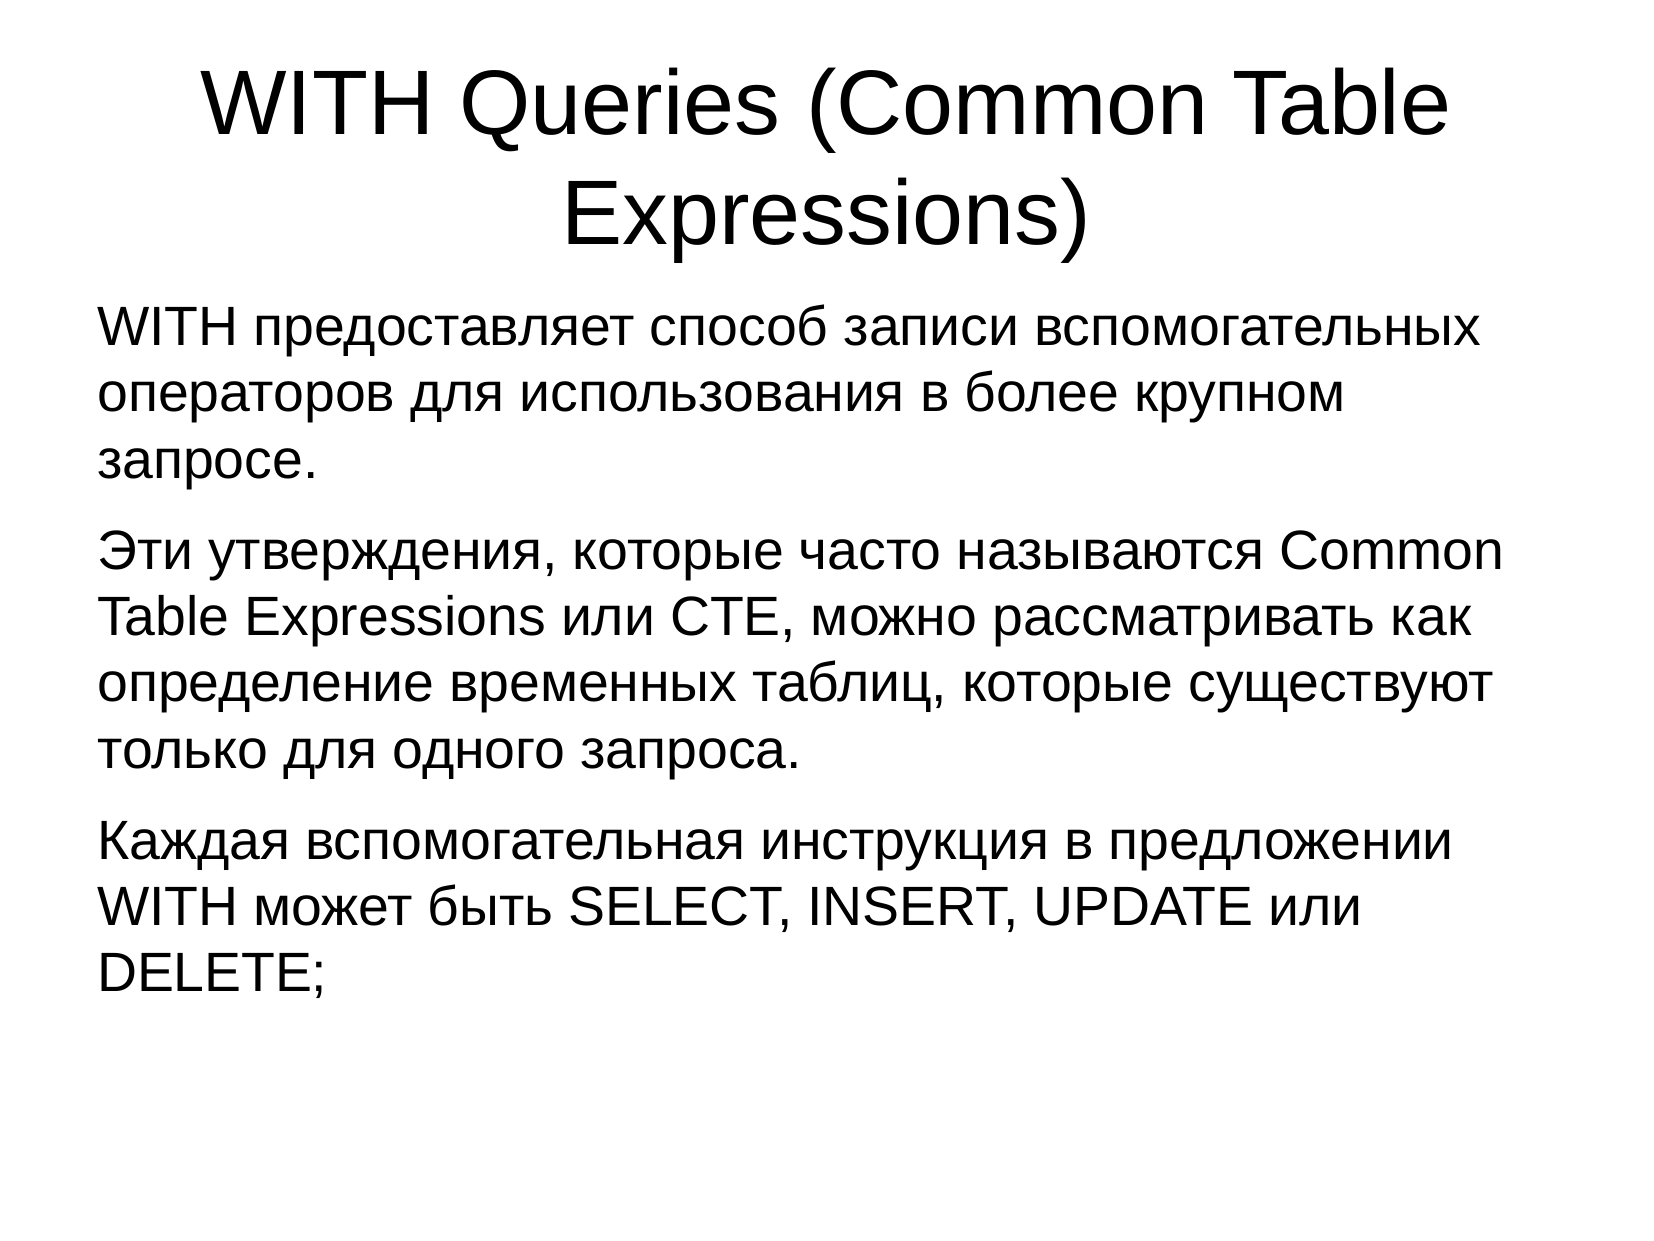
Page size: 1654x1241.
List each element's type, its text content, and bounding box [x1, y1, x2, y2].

text_box WITH Queries (Common Table Expressions) [82, 49, 1571, 257]
text_box WITH предоставляет способ записи вспомогательных операторов для использования в более крупном запросе. Эти утверждения, которые часто называются Common Table Expressions или CTE, можно рассматривать как определение временных таблиц, которые существуют только для одного запроса. Каждая вспомогательная инструкция в предложении WITH может быть SELECT, INSERT, UPDATE или DELETE; [82, 290, 1571, 1010]
